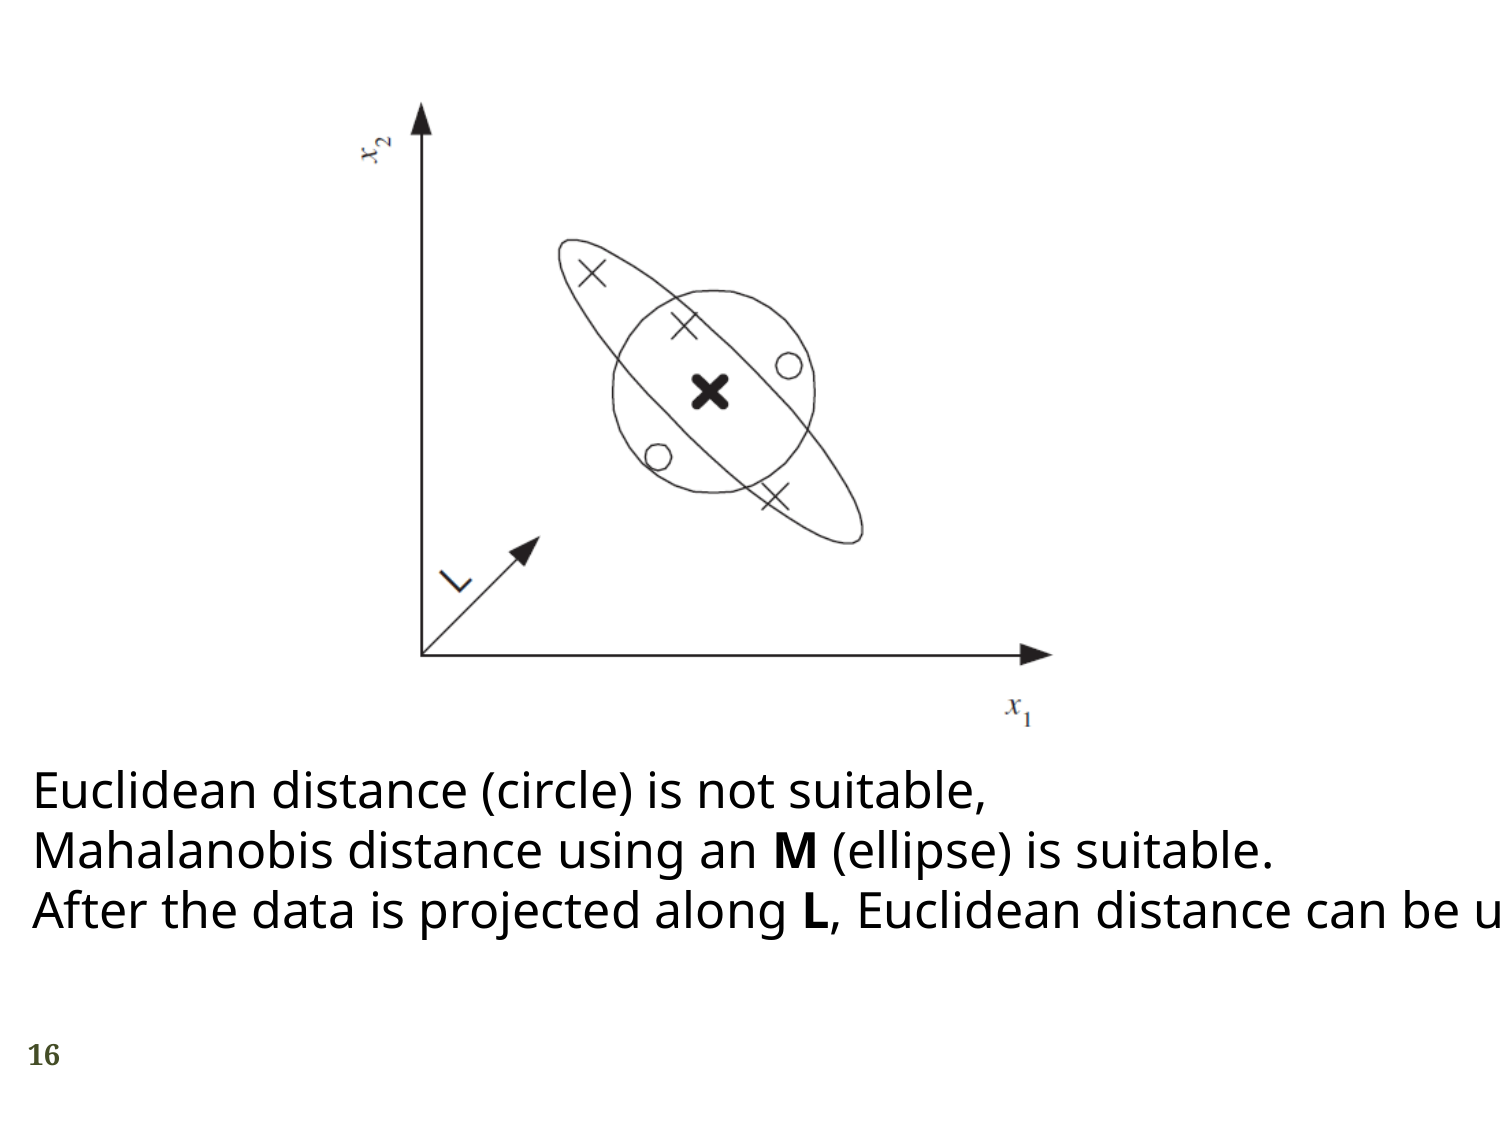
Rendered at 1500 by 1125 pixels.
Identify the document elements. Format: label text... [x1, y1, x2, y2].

picture [348, 77, 1069, 742]
text_box Euclidean distance (circle) is not suitable, Mahalanobis distance using an M (ellipse) is suitable. After the data is projected along L, Euclidean distance can be used. [17, 751, 1500, 1027]
text_box <number> [0, 1025, 88, 1088]
